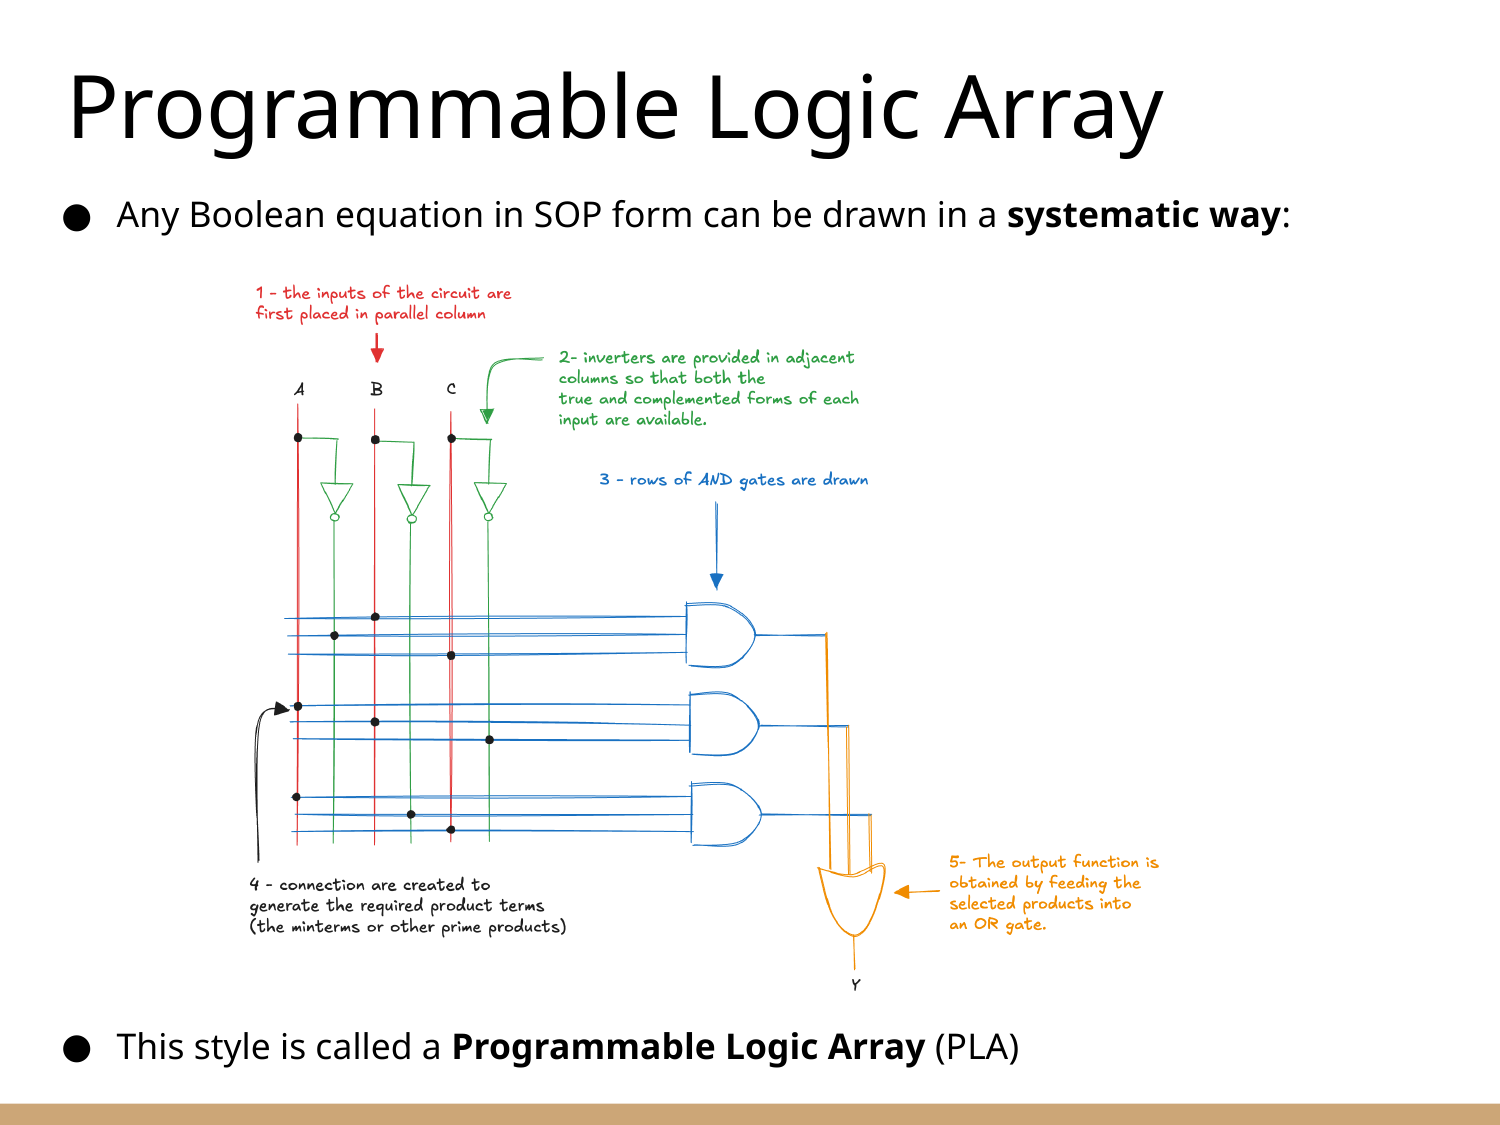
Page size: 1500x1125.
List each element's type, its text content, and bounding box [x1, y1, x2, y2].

picture [239, 272, 1261, 1006]
title Programmable Logic Array [51, 69, 1449, 171]
list Any Boolean equation in SOP form can be drawn in a systematic way: This style is called a Programmable Logic Array (PLA) [26, 171, 1474, 1082]
